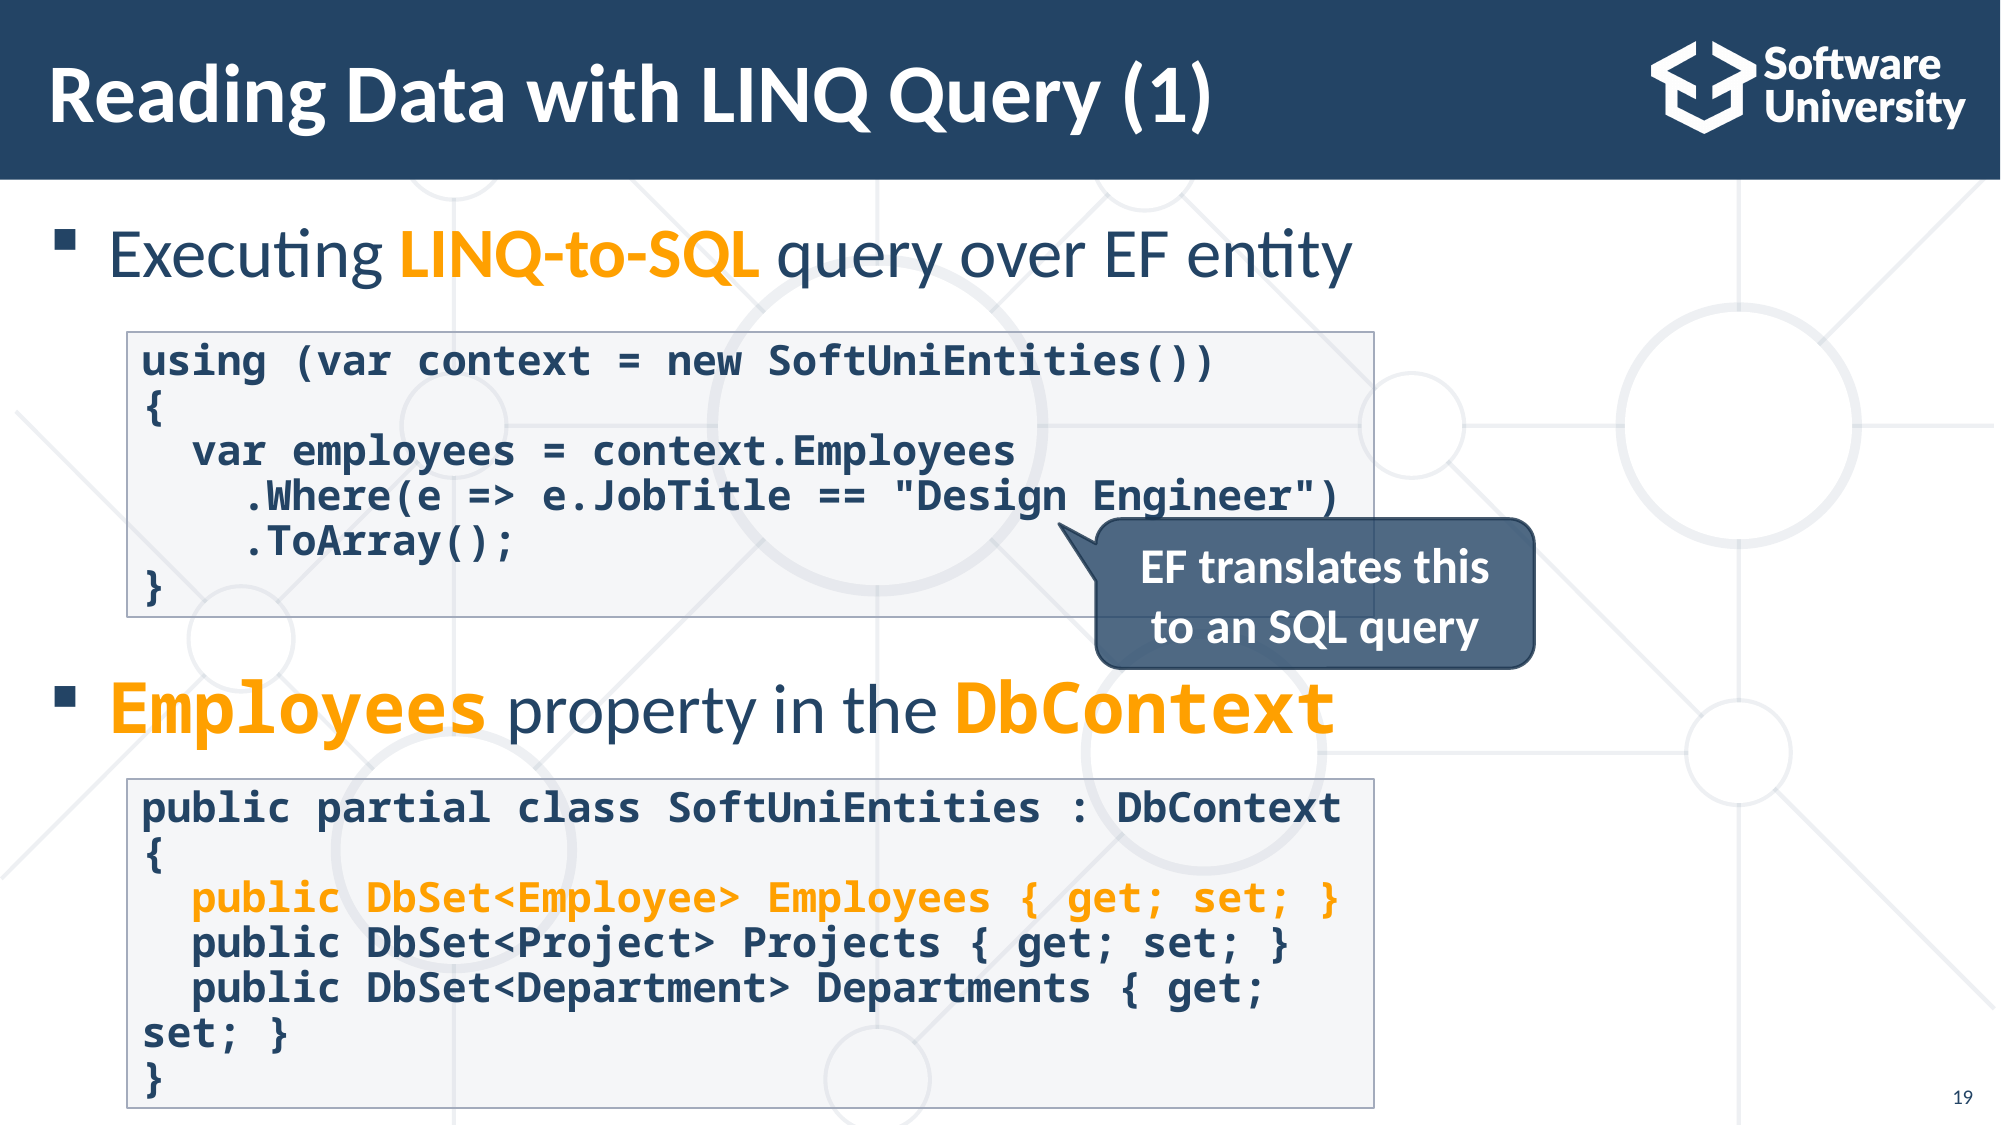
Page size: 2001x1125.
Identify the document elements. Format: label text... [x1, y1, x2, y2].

title Reading Data with LINQ Query (1) [31, 16, 1625, 162]
text_box using (var context = new SoftUniEntities()) { var employees = context.Employees .Where(e => e.JobTitle == "Design Engineer") .ToArray(); } [126, 332, 1375, 617]
text_box public partial class SoftUniEntities : DbContext { public DbSet<Employee> Employees { get; set; } public DbSet<Project> Projects { get; set; } public DbSet<Department> Departments { get; set; } } [126, 778, 1375, 1109]
picture [1651, 41, 1966, 134]
list Executing LINQ-to-SQL query over EF entity Employees property in the DbContext [31, 196, 1970, 1104]
text_box EF translates this to an SQL query [1057, 516, 1537, 671]
slide_number 19 [1927, 1067, 1989, 1117]
